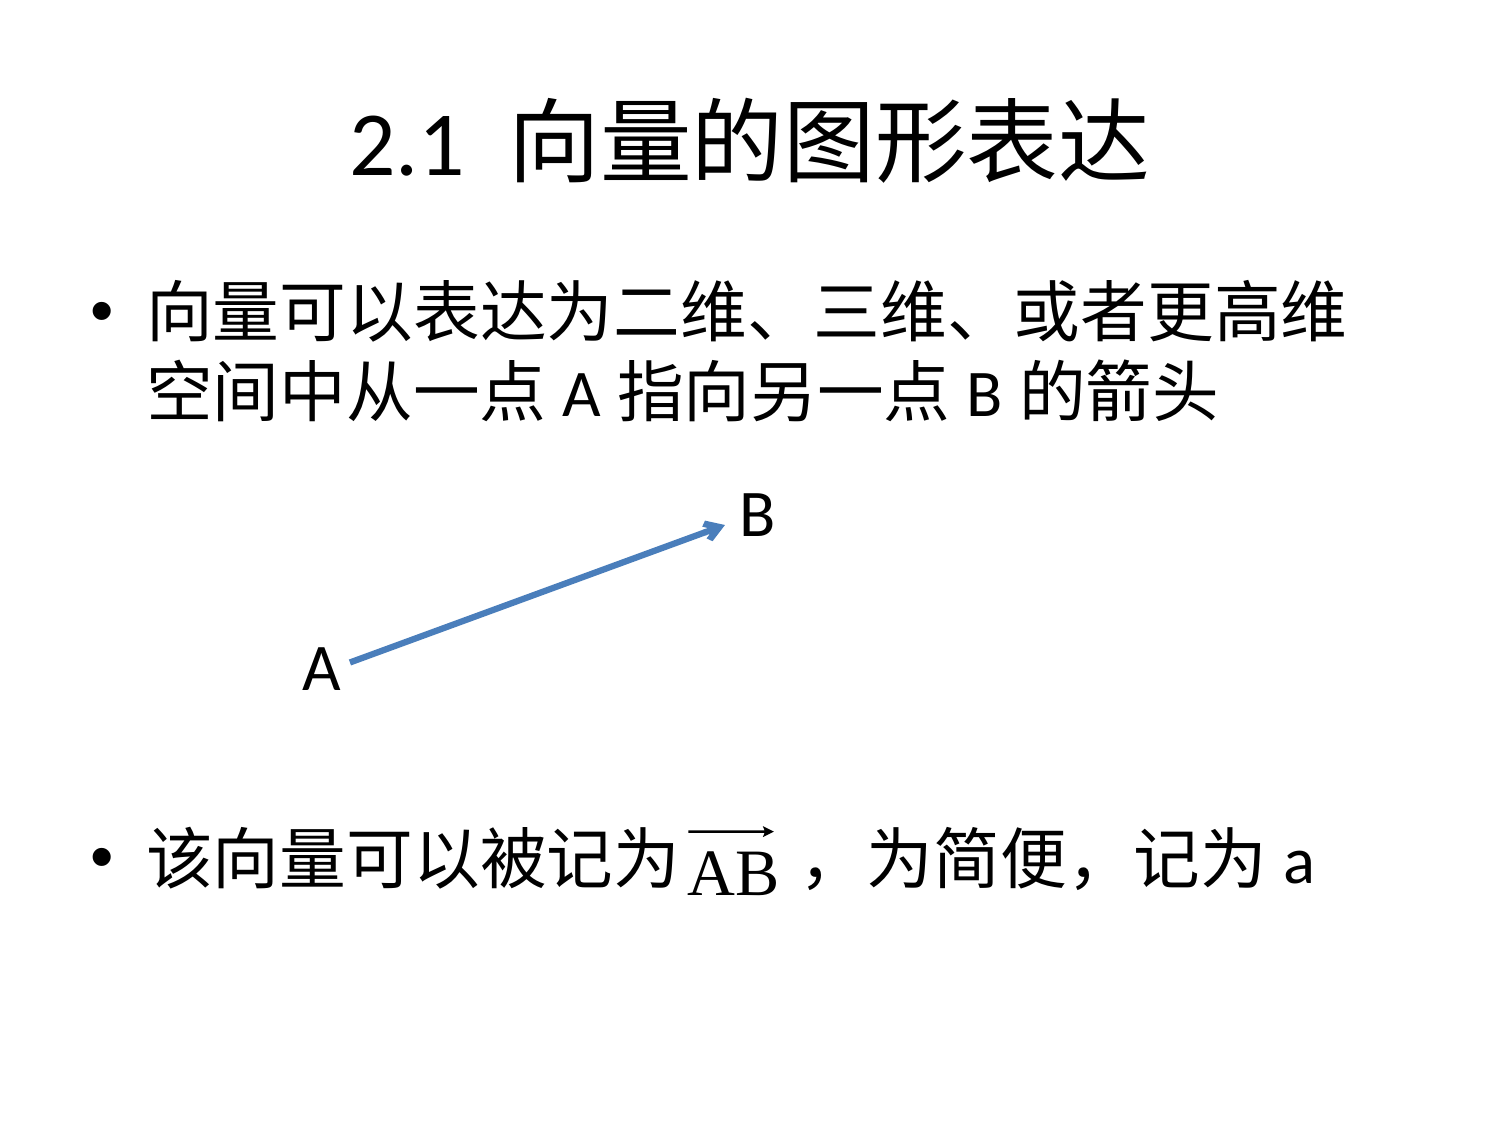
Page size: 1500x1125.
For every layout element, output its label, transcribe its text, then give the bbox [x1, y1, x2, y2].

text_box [676, 812, 788, 907]
title 2.1 向量的图形表达 [75, 45, 1425, 233]
list 向量可以表达为二维、三维、或者更高维空间中从一点A指向另一点B的箭头 该向量可以被记为 ，为简便，记为a [75, 262, 1425, 1005]
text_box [287, 462, 813, 713]
